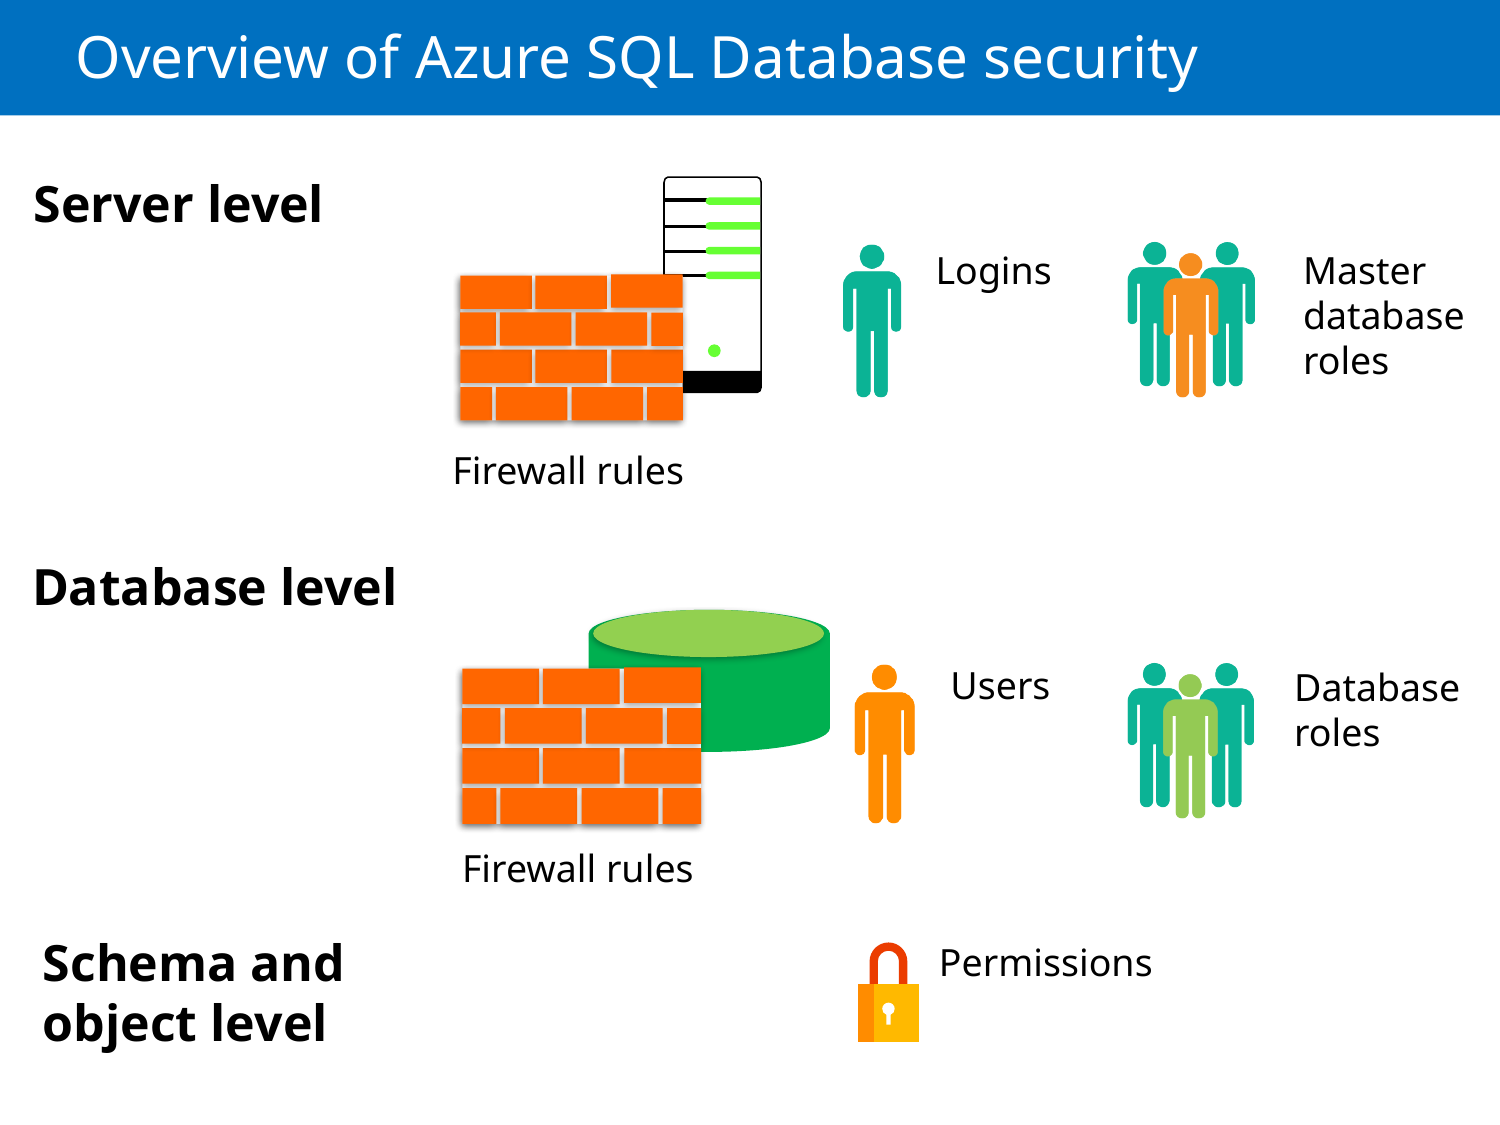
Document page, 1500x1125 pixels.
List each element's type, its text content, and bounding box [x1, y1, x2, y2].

title Overview of Azure SQL Database security [75, 0, 1351, 122]
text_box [25, 153, 1475, 1102]
